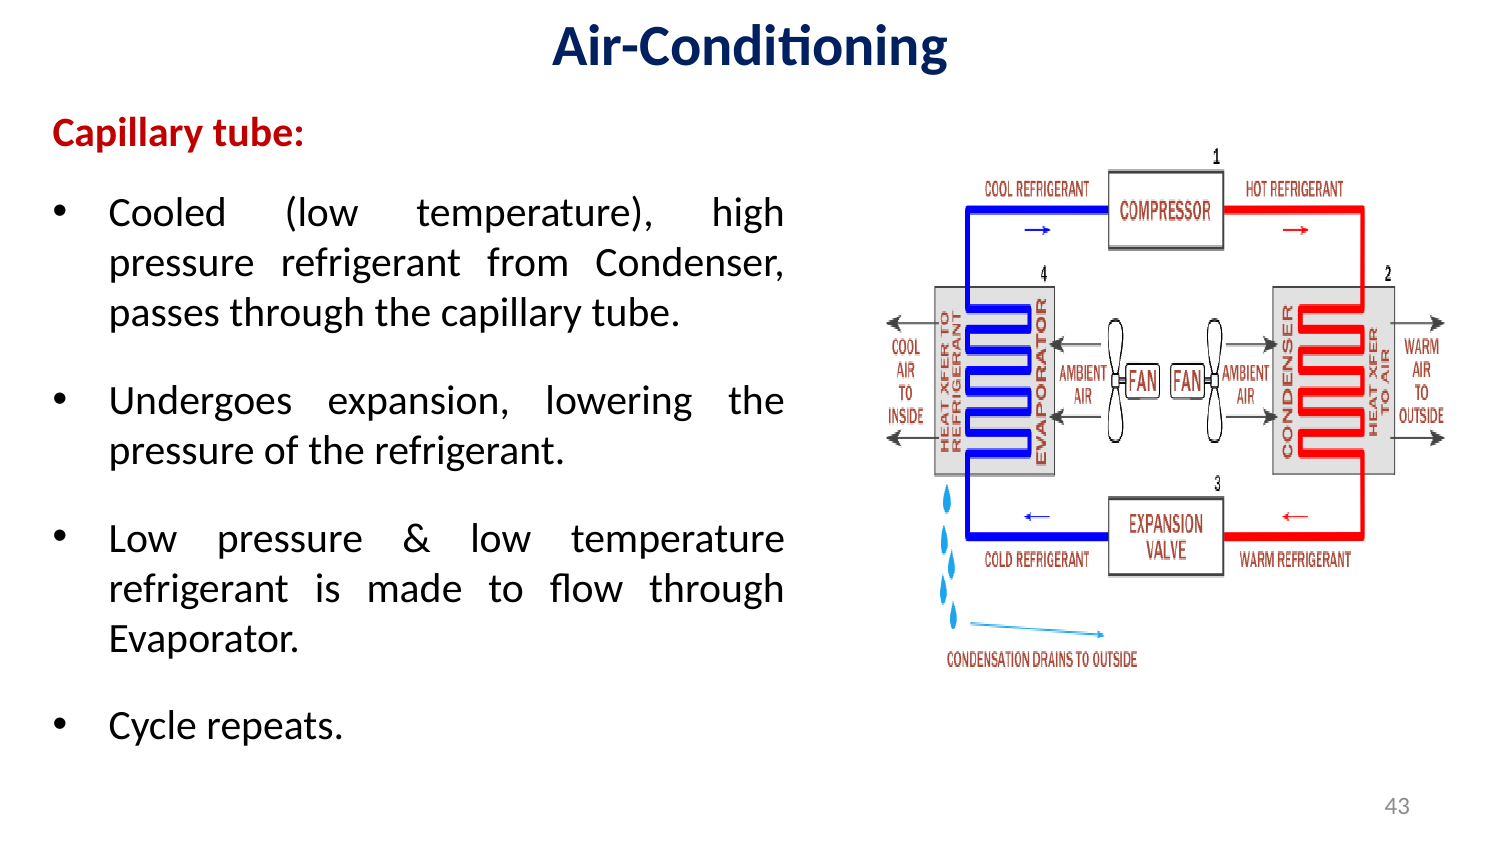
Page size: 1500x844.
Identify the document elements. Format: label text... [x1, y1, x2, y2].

list Capillary tube: Cooled (low temperature), high pressure refrigerant from Condenser, passes through the capillary tube. Undergoes expansion, lowering the pressure of the refrigerant. Low pressure & low temperature refrigerant is made to flow through Evaporator. Cycle repeats. [37, 96, 801, 788]
picture [874, 134, 1453, 685]
title Air-Conditioning [74, 18, 1426, 66]
slide_number 43 [1074, 782, 1425, 828]
